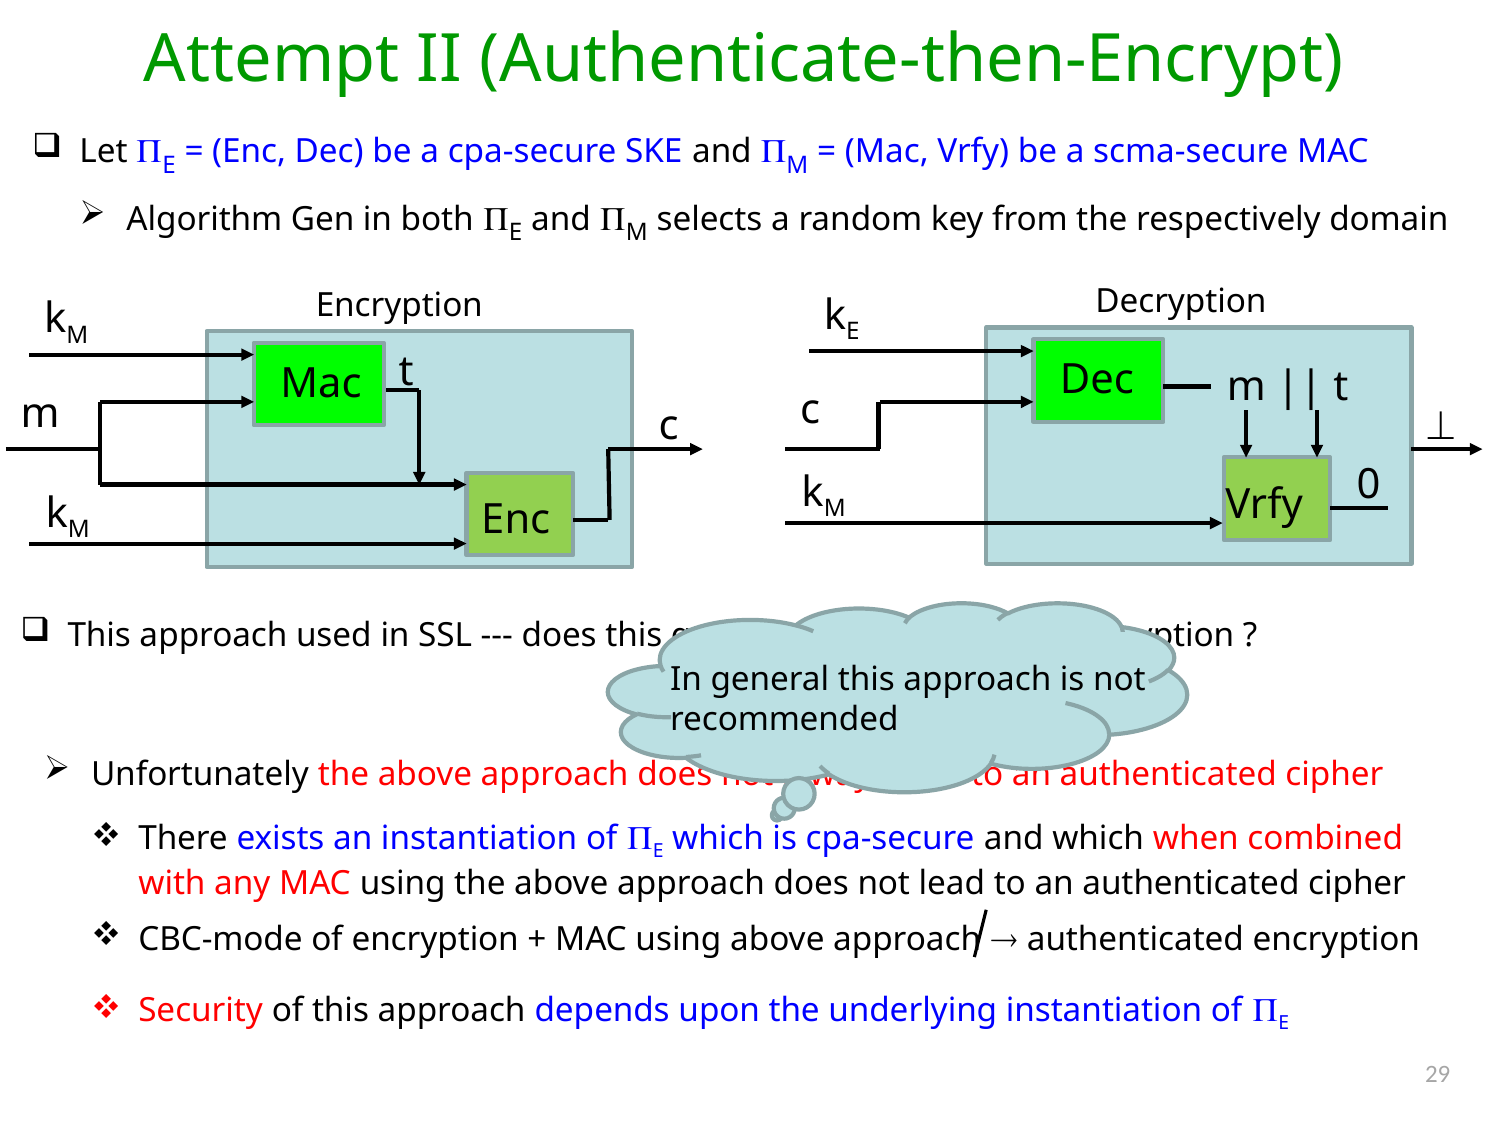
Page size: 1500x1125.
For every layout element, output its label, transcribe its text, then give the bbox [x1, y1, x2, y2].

slide_number 29 [1395, 1049, 1481, 1094]
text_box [1163, 350, 1389, 417]
text_box Algorithm Gen in both E and M selects a random key from the respectively domain [64, 181, 1471, 253]
text_box Let E = (Enc, Dec) be a cpa-secure SKE and M = (Mac, Vrfy) be a scma-secure MAC [17, 113, 1471, 186]
text_box Attempt II (Authenticate-then-Encrypt) [29, 7, 1459, 90]
text_box Unfortunately the above approach does not always lead to an authenticated cipher [29, 744, 774, 800]
text_box Encryption [301, 275, 514, 331]
text_box Unfortunately the above approach does not always lead to an authenticated cipher [816, 744, 1500, 800]
text_box [205, 527, 634, 569]
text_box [785, 271, 1412, 447]
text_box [572, 389, 714, 521]
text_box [785, 409, 1365, 541]
text_box [424, 329, 634, 388]
text_box Security of this approach depends upon the underlying instantiation of E [76, 980, 1471, 1041]
text_box This approach used in SSL --- does this guarantee authenticated encryption ? [1192, 606, 1436, 661]
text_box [1329, 448, 1412, 515]
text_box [5, 283, 420, 485]
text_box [785, 522, 1412, 564]
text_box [1411, 389, 1500, 456]
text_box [608, 602, 1188, 792]
text_box This approach used in SSL --- does this guarantee authenticated encryption ? [5, 606, 603, 661]
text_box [76, 909, 1471, 966]
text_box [29, 335, 621, 556]
text_box There exists an instantiation of E which is cpa-secure and which when combined with any MAC using the above approach does not lead to an authenticated cipher [76, 808, 1471, 909]
